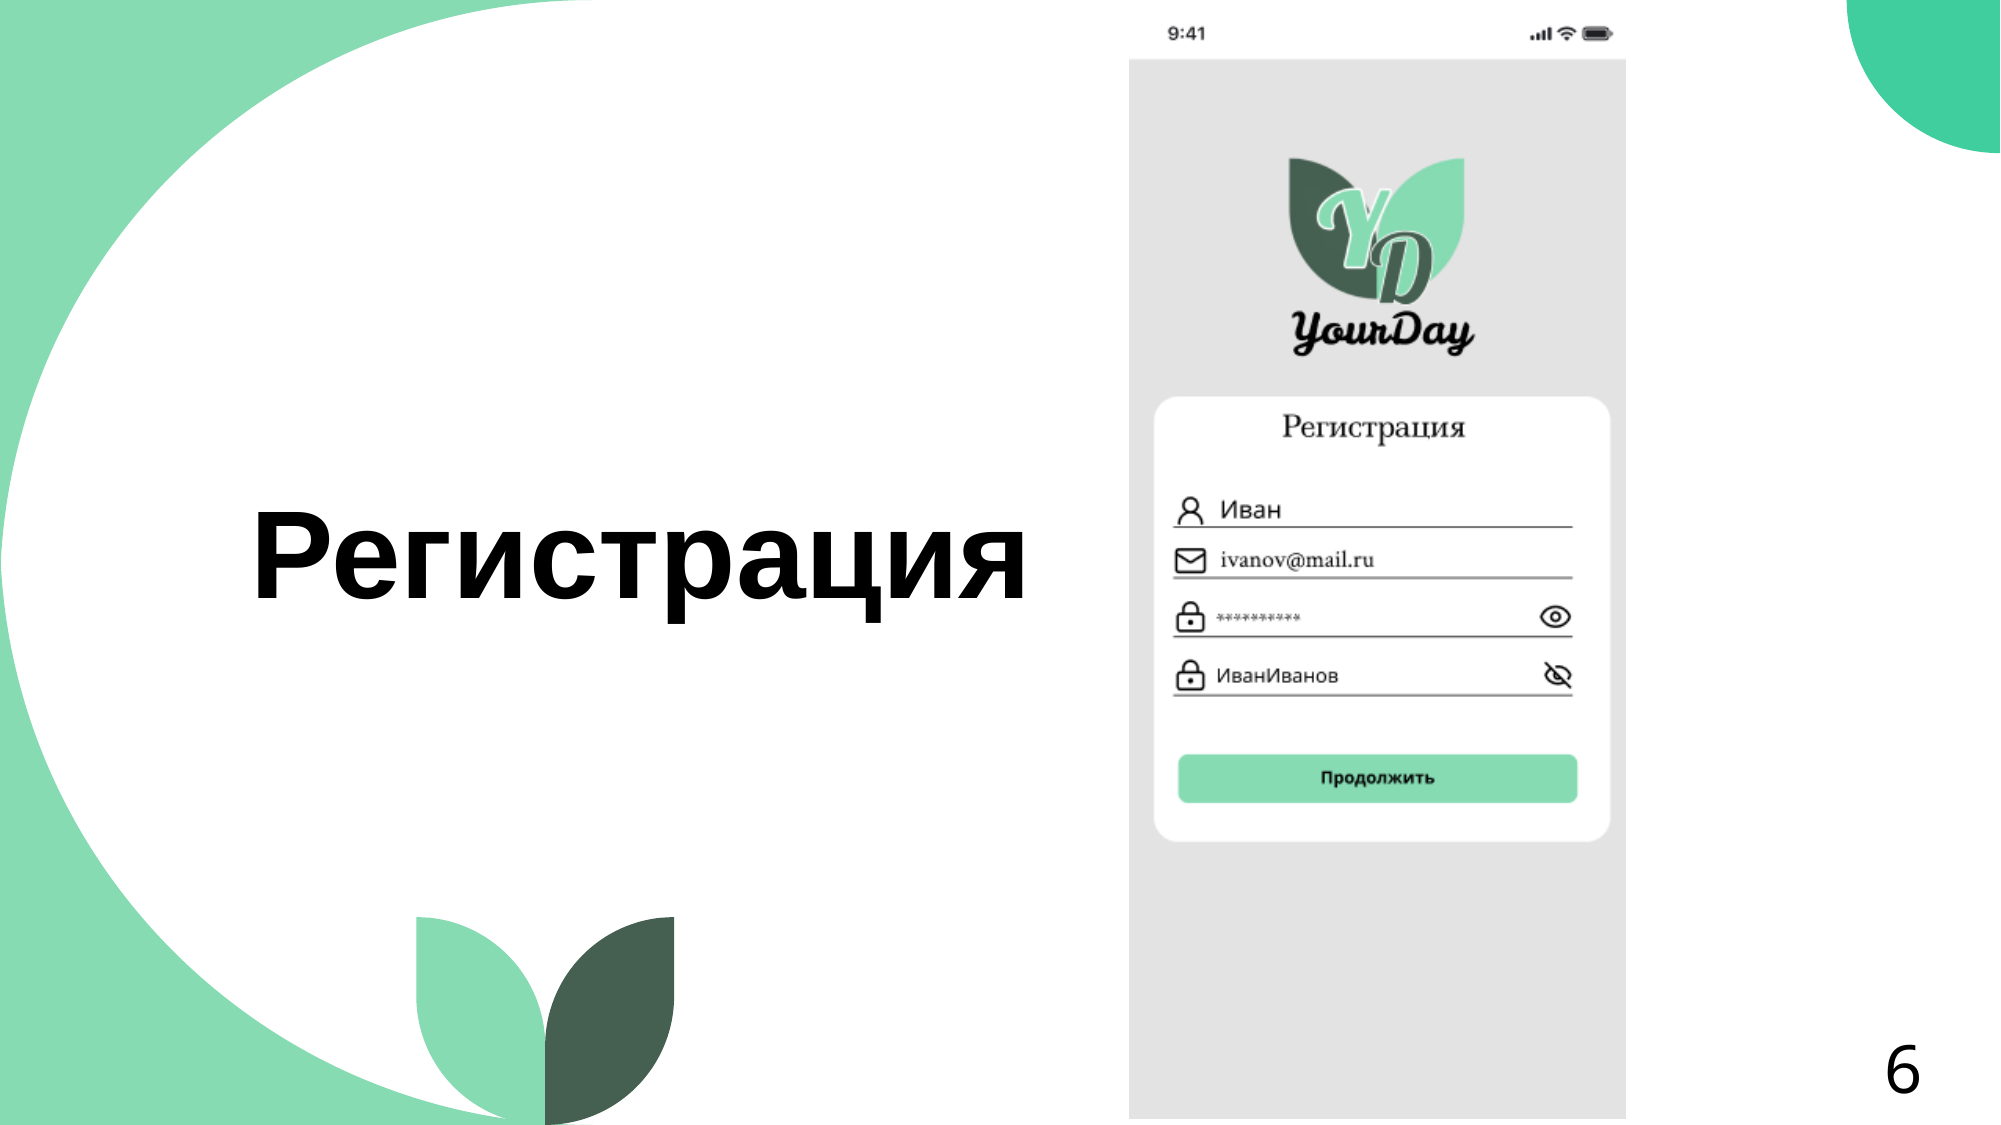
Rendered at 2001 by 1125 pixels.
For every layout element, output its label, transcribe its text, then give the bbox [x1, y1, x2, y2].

title Регистрация [191, 224, 1092, 900]
slide_number 6 [1665, 1042, 1938, 1103]
picture [1129, 6, 1626, 1119]
